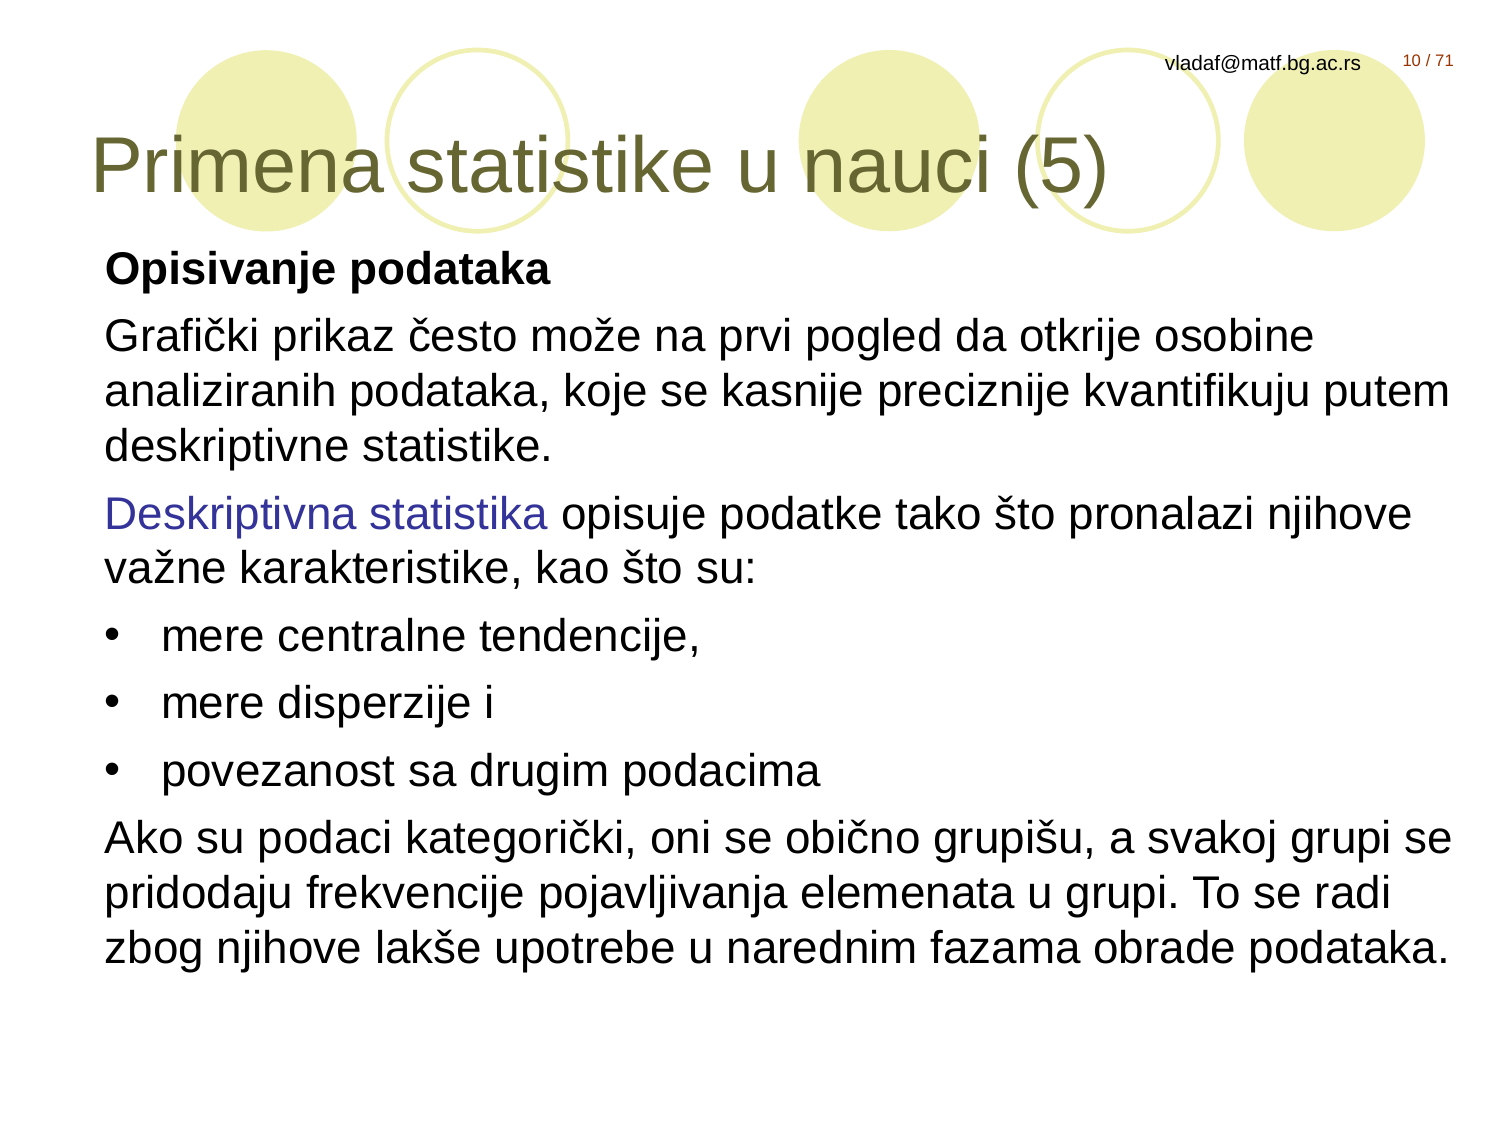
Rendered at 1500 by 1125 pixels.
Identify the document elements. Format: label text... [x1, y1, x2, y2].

text_box Opisivanje podataka Grafički prikaz često može na prvi pogled da otkrije osobine analiziranih podataka, koje se kasnije preciznije kvantifikuju putem deskriptivne statistike. Deskriptivna statistika opisuje podatke tako što pronalazi njihove važne karakteristike, kao što su: mere centralne tendencije, mere disperzije i povezanost sa drugim podacima Ako su podaci kategorički, oni se obično grupišu, a svakoj grupi se pridodaju frekvencije pojavljivanja elemenata u grupi. To se radi zbog njihove lakše upotrebe u narednim fazama obrade podataka. [90, 230, 1482, 981]
title Primena statistike u nauci (5) [75, 90, 1425, 233]
